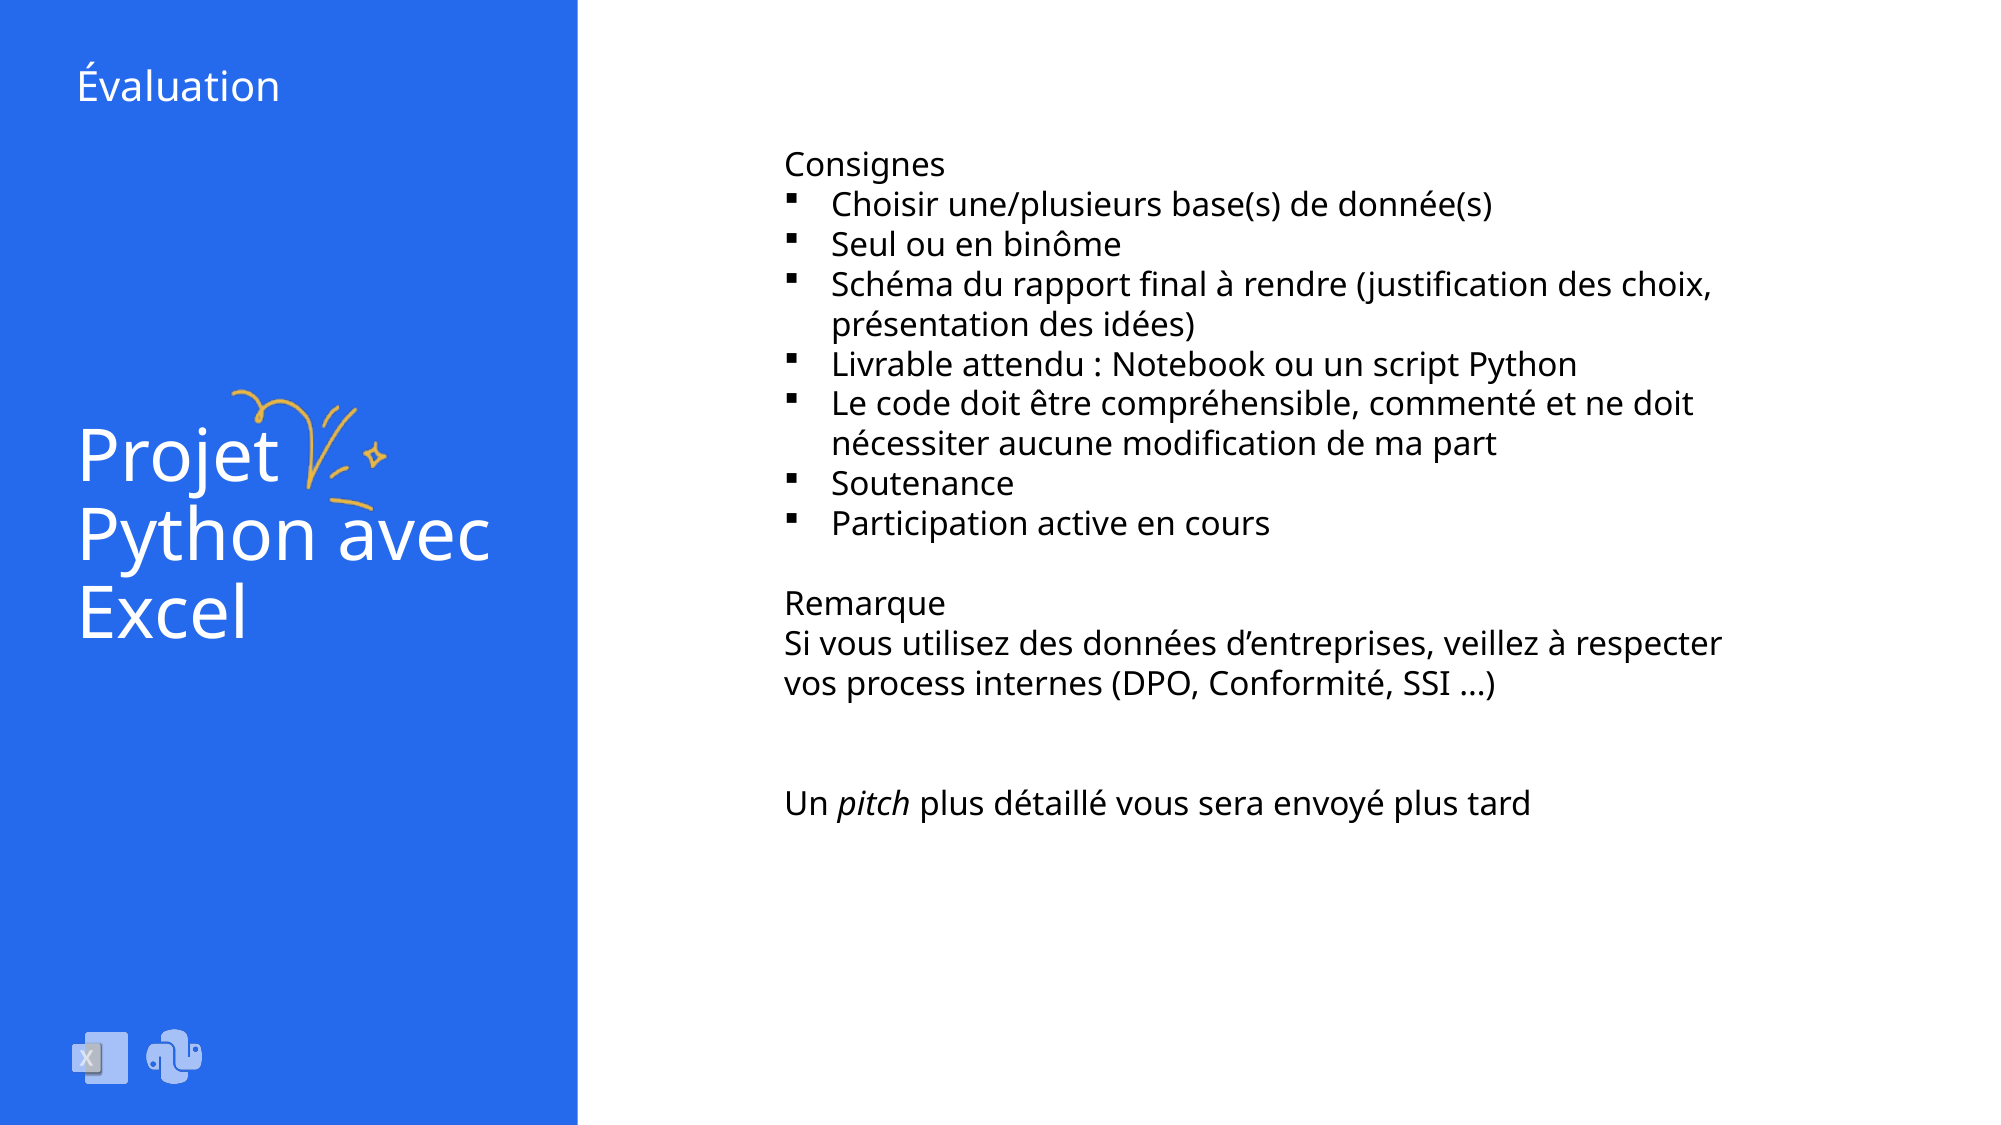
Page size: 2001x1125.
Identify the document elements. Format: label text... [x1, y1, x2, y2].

text_box Consignes Choisir une/plusieurs base(s) de donnée(s) Seul ou en binôme Schéma du rapport final à rendre (justification des choix, présentation des idées) Livrable attendu : Notebook ou un script Python Le code doit être compréhensible, commenté et ne doit nécessiter aucune modification de ma part Soutenance Participation active en cours Remarque Si vous utilisez des données d’entreprises, veillez à respecter vos process internes (DPO, Conformité, SSI …) Un pitch plus détaillé vous sera envoyé plus tard [769, 135, 1770, 878]
picture [222, 388, 392, 513]
picture [72, 1032, 128, 1085]
text_box Projet Python avec Excel [61, 401, 553, 672]
text_box Évaluation [61, 41, 1909, 136]
picture [146, 1028, 202, 1085]
text_box [0, 0, 579, 1125]
